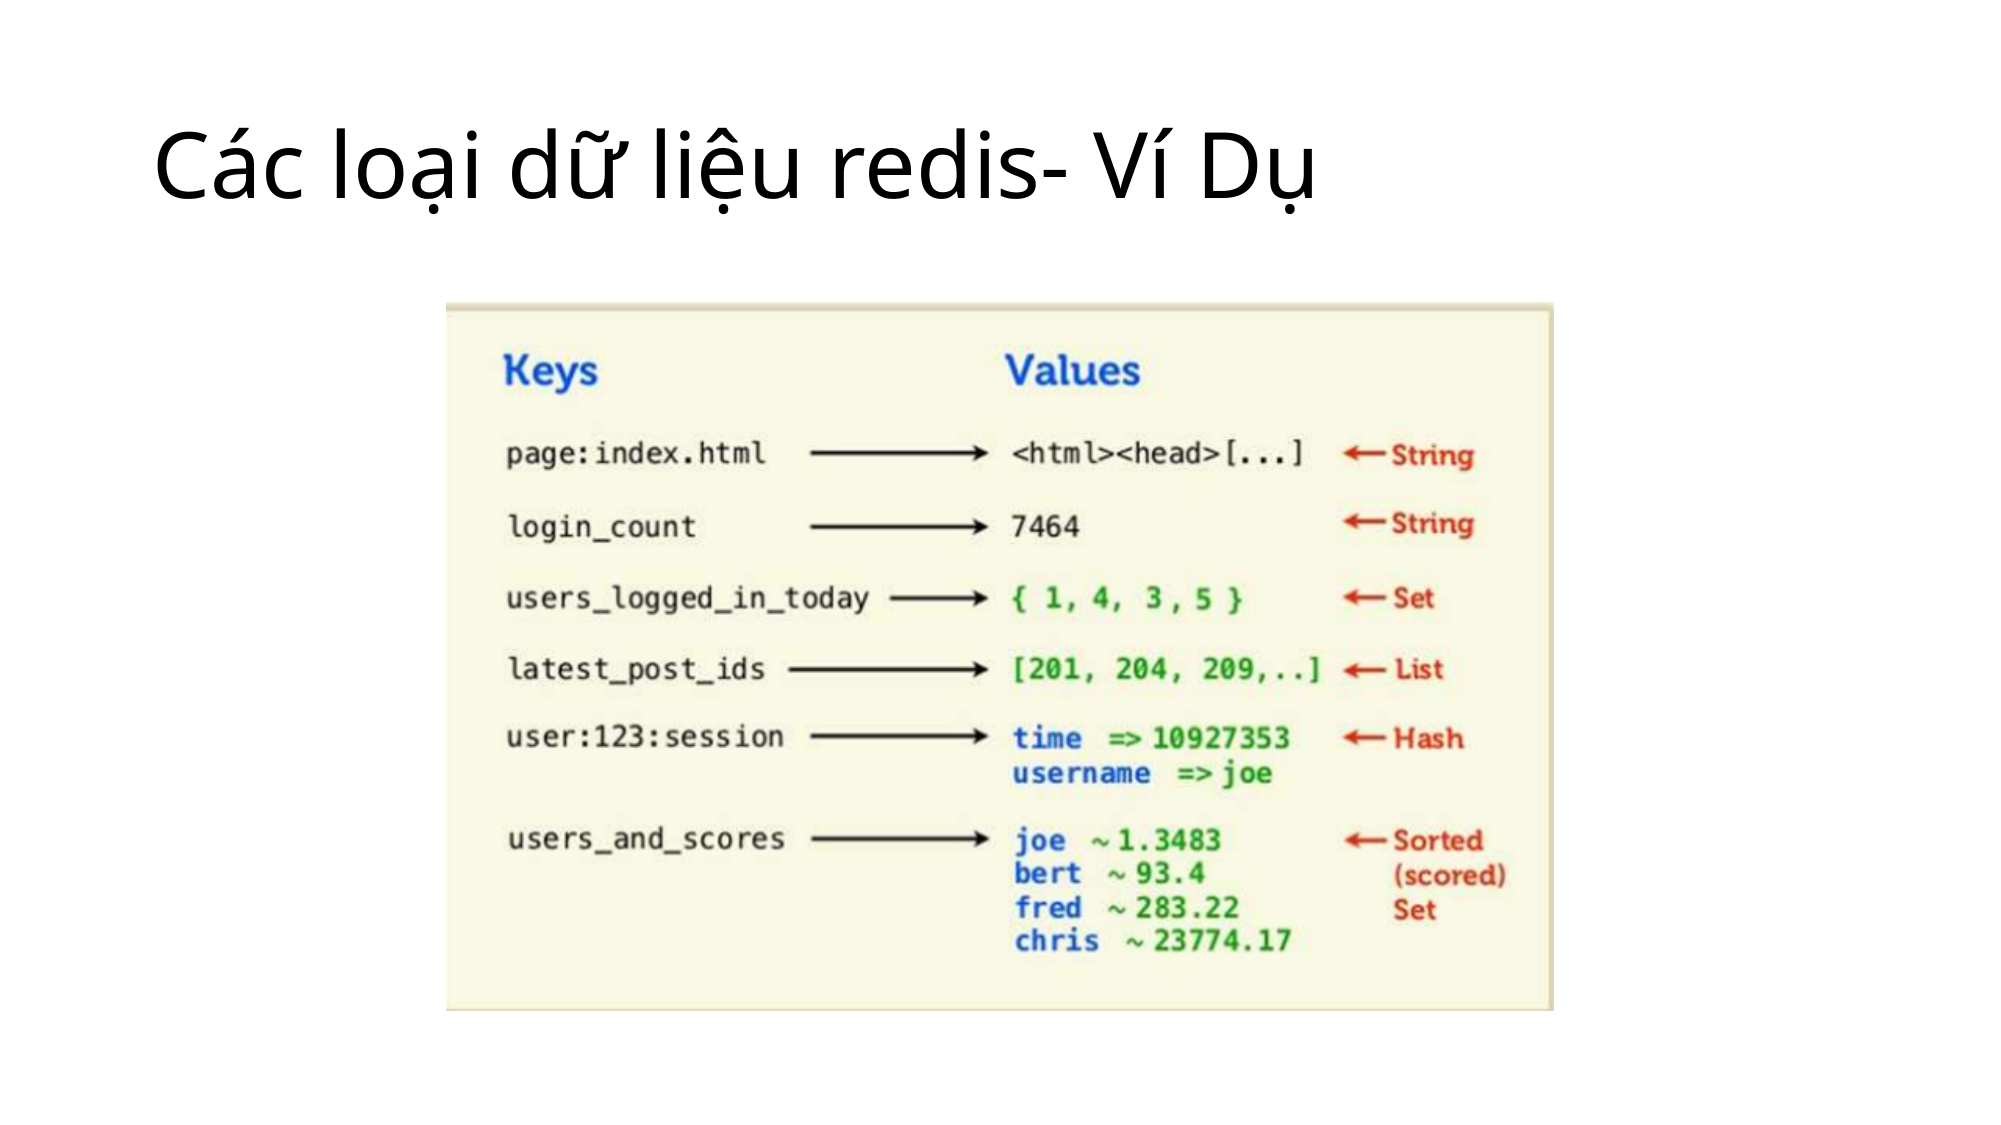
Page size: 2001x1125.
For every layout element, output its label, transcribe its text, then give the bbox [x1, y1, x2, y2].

title Các loại dữ liệu redis- Ví Dụ [137, 59, 1863, 278]
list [446, 302, 1554, 1011]
